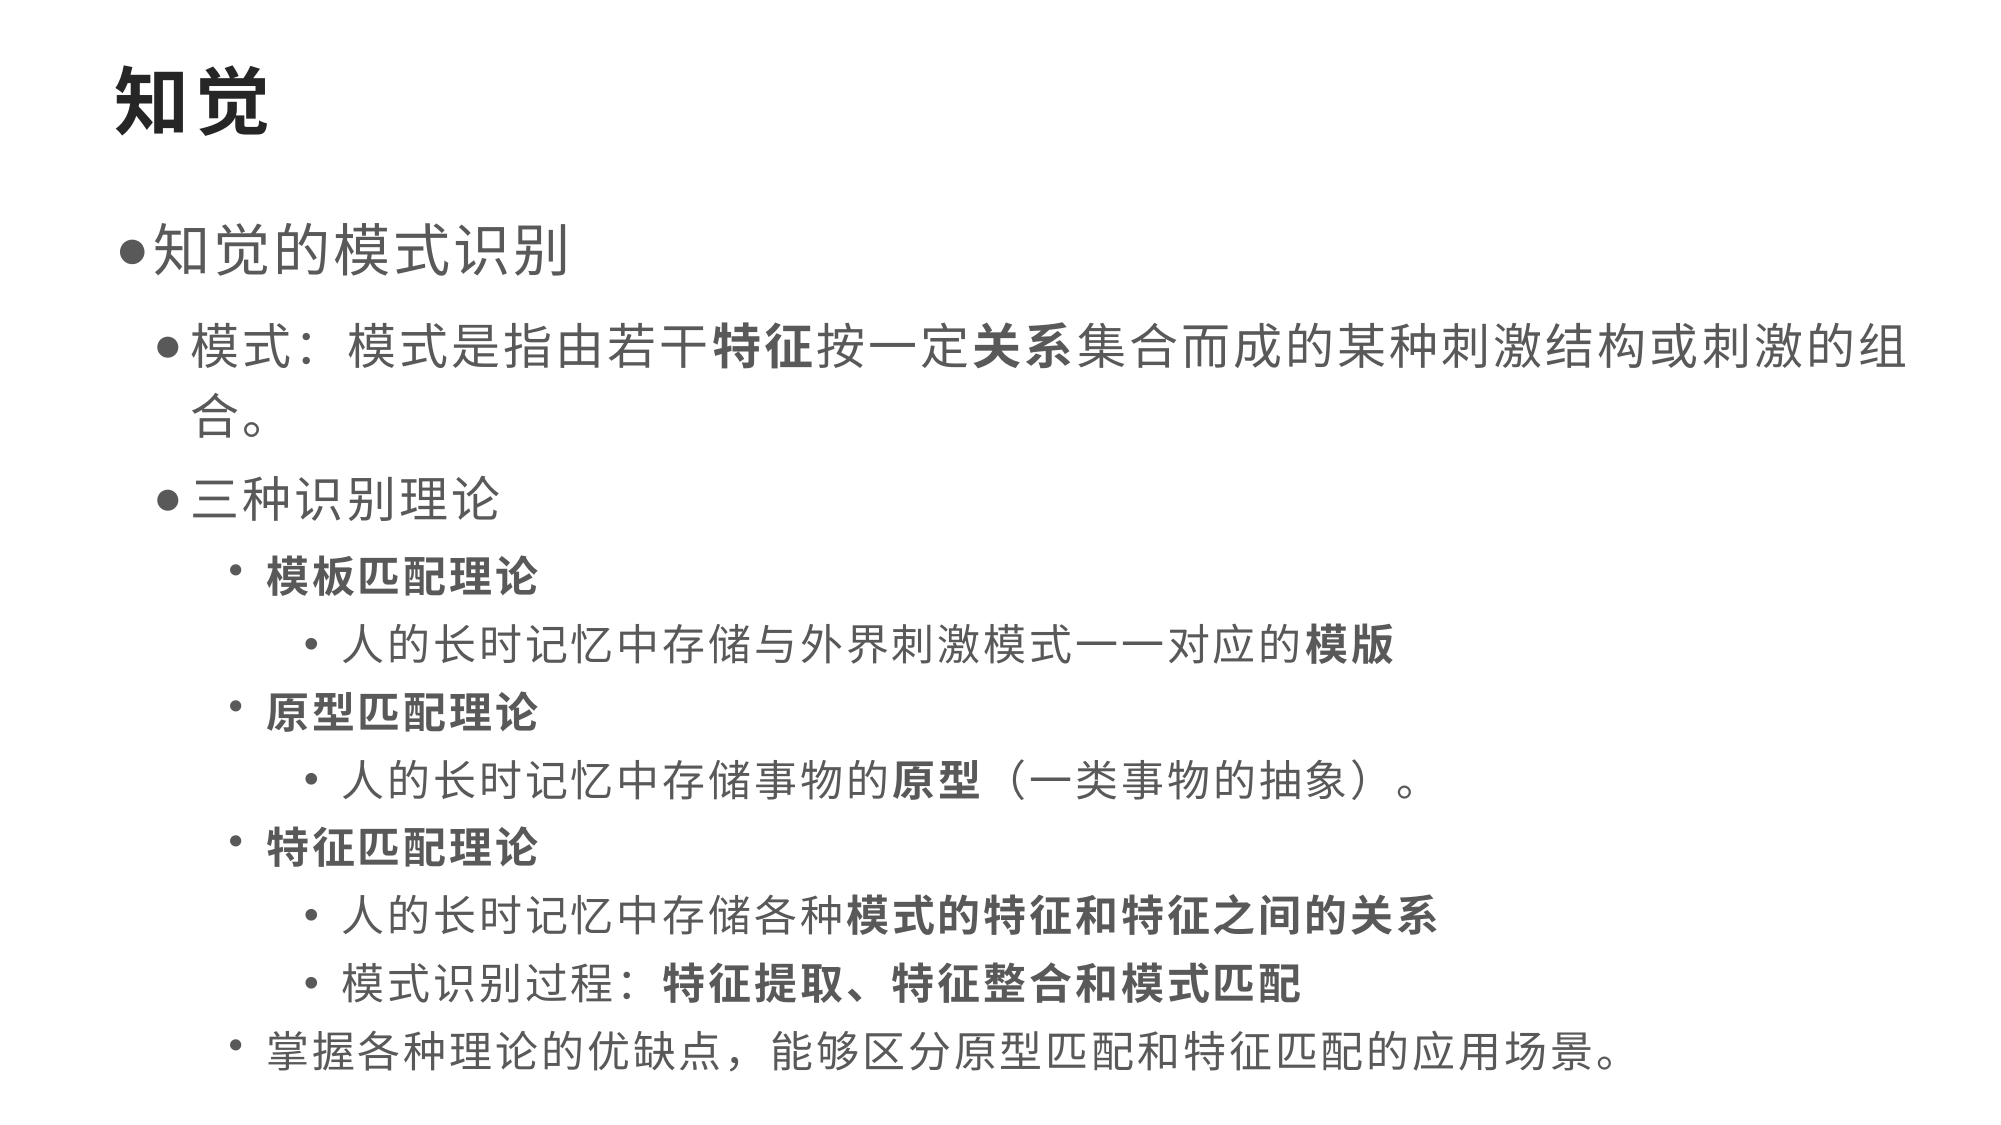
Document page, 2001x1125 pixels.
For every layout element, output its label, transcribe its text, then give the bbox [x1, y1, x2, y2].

title 知觉 [99, 41, 1900, 157]
list 知觉的模式识别 模式：模式是指由若干特征按一定关系集合而成的某种刺激结构或刺激的组合。 三种识别理论 模板匹配理论 人的长时记忆中存储与外界刺激模式一一对应的模版 原型匹配理论 人的长时记忆中存储事物的原型（一类事物的抽象）。 特征匹配理论 人的长时记忆中存储各种模式的特征和特征之间的关系 模式识别过程：特征提取、特征整合和模式匹配 掌握各种理论的优缺点，能够区分原型匹配和特征匹配的应用场景。 [100, 186, 1932, 1084]
